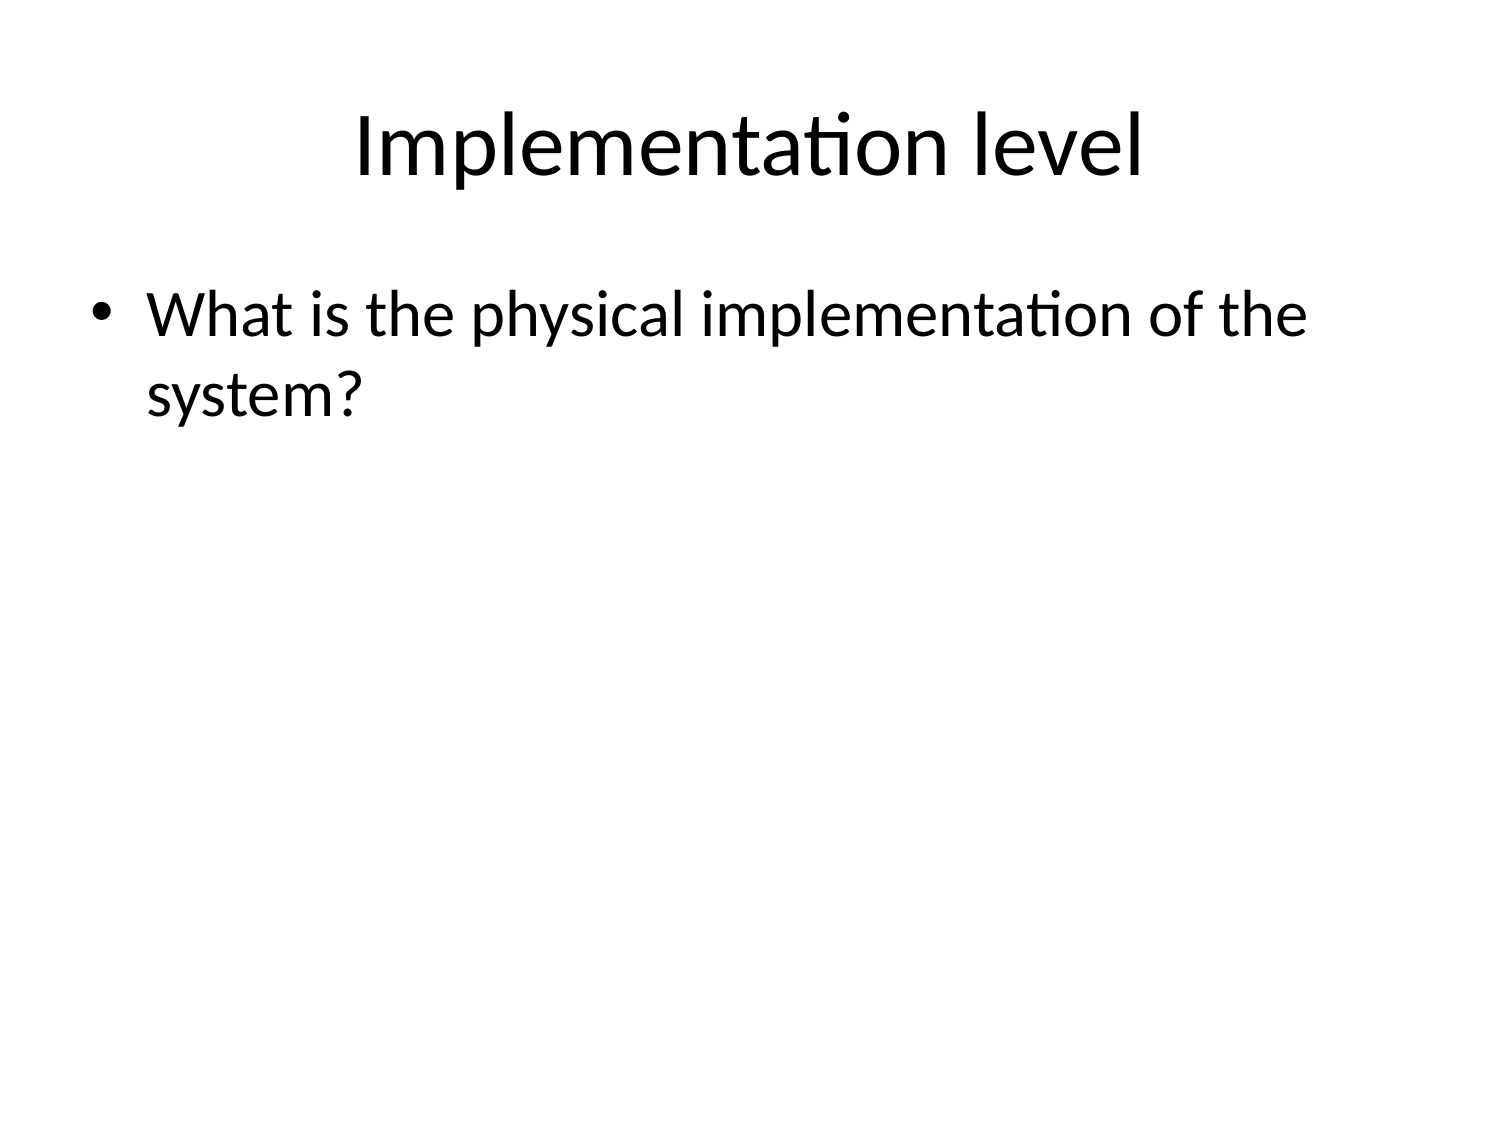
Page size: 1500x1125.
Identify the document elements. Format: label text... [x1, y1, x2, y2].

title Implementation level [75, 45, 1425, 233]
list What is the physical implementation of the system? [75, 262, 1425, 1005]
